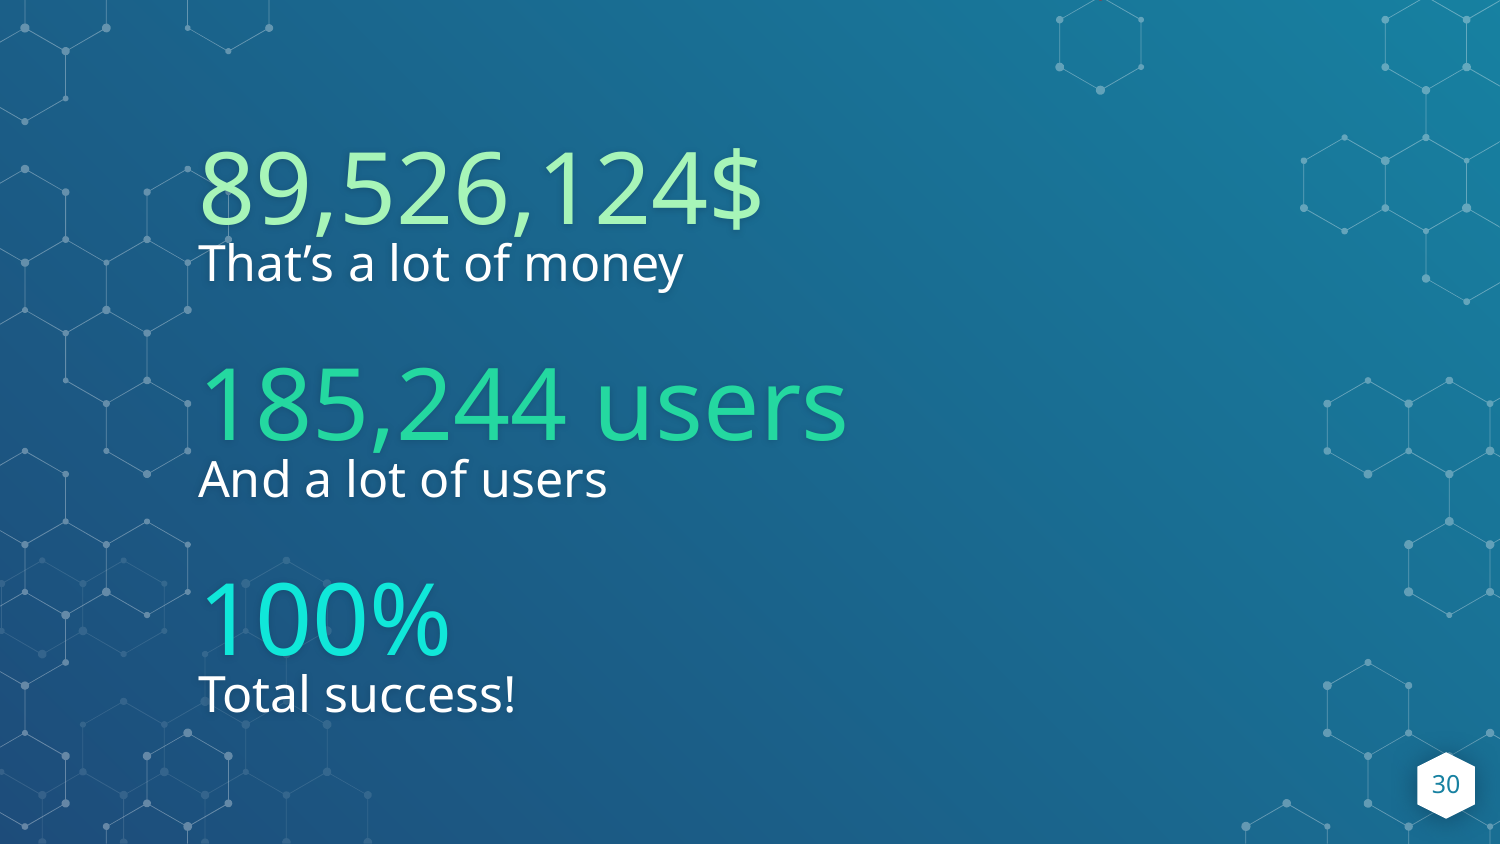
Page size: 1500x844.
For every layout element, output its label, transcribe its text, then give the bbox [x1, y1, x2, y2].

subtitle Total success! [198, 662, 1388, 739]
slide_number 30 [1417, 752, 1475, 819]
subtitle That’s a lot of money [198, 231, 1388, 308]
title 89,526,124$ [198, 118, 1388, 230]
title 185,244 users [198, 334, 1388, 446]
subtitle And a lot of users [198, 447, 1388, 524]
title 100% [198, 550, 1388, 662]
